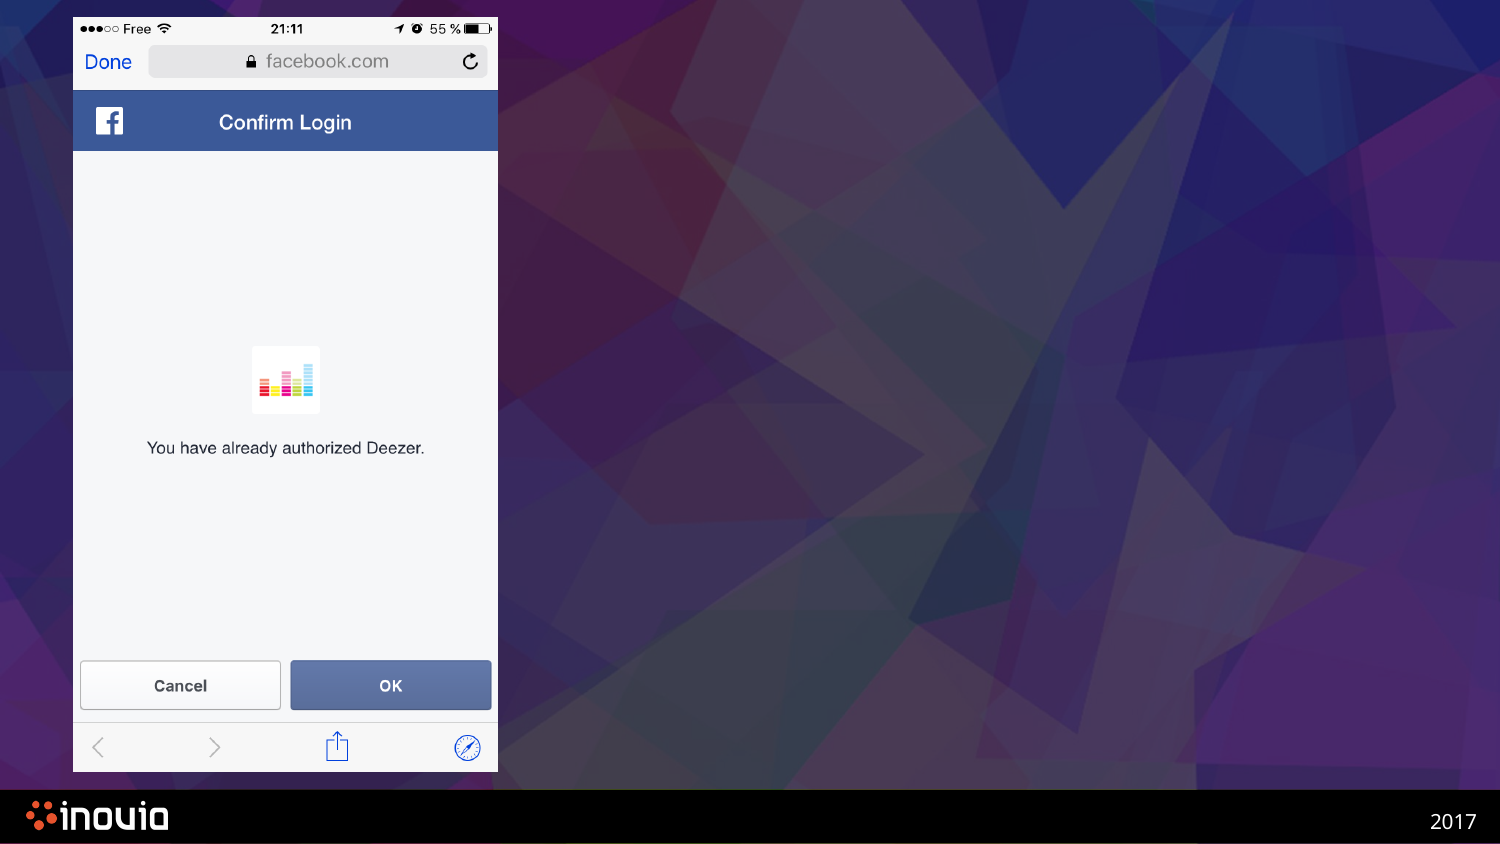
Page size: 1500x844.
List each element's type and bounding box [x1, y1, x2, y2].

picture [26, 17, 498, 844]
